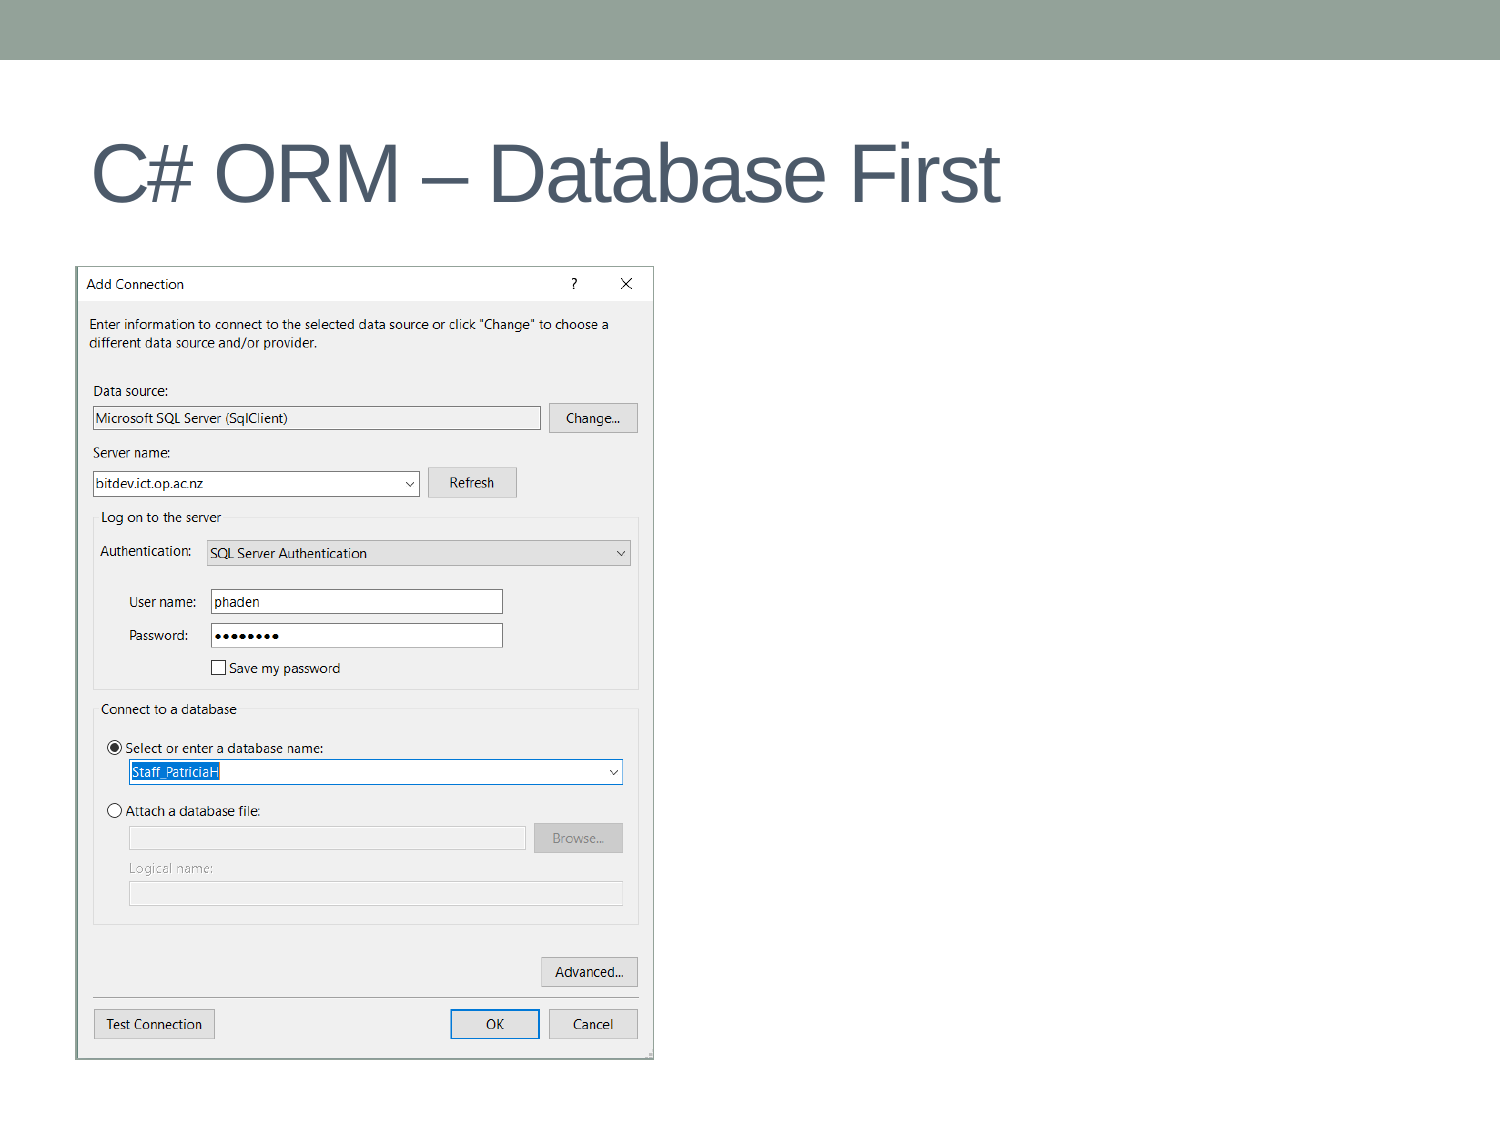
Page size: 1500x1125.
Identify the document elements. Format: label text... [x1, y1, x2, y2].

title C# ORM – Database First [75, 87, 1425, 250]
picture [76, 266, 654, 1059]
